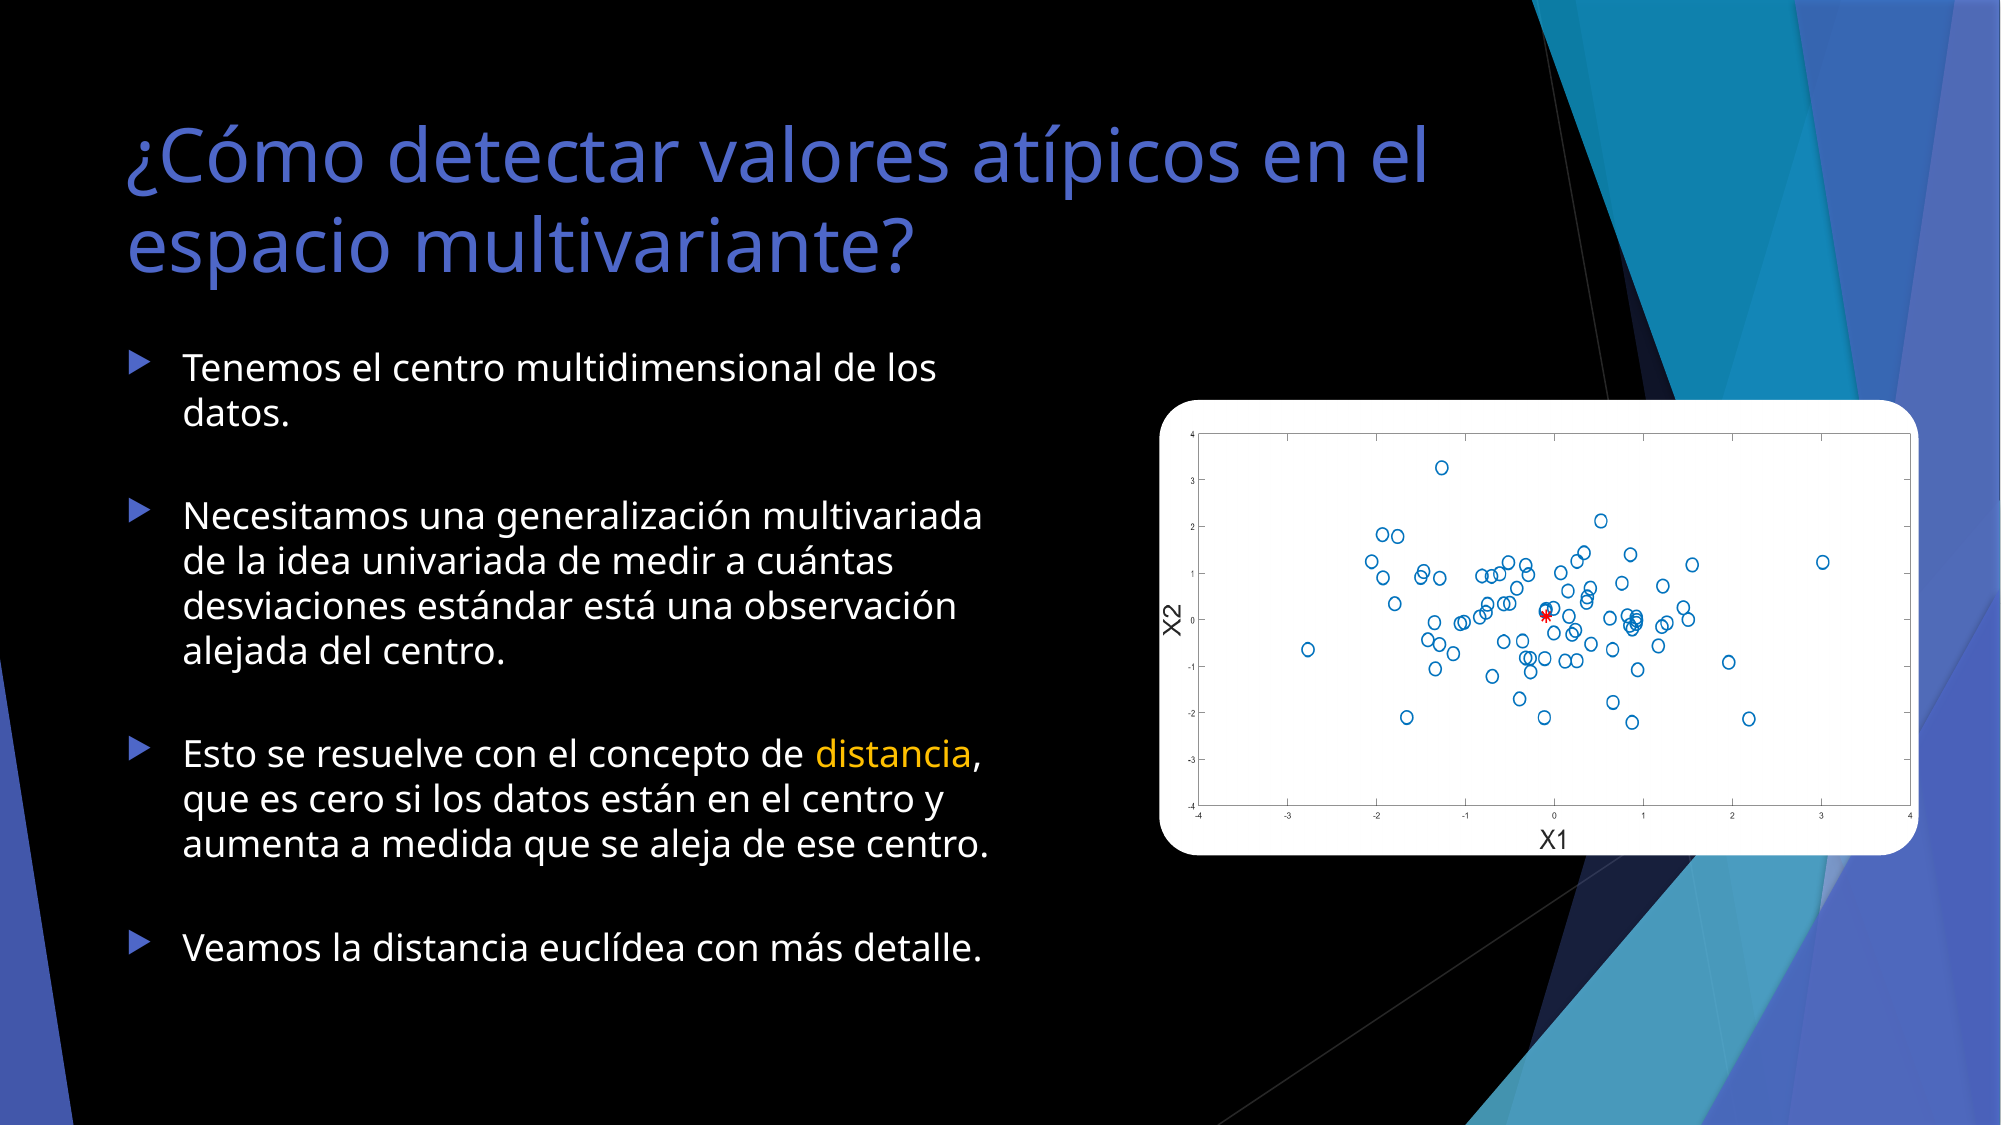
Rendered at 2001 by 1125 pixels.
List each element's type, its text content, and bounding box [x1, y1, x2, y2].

picture [1158, 399, 1920, 856]
text_box Tenemos el centro multidimensional de los datos. Necesitamos una generalización multivariada de la idea univariada de medir a cuántas desviaciones estándar está una observación alejada del centro. Esto se resuelve con el concepto de distancia, que es cero si los datos están en el centro y aumenta a medida que se aleja de ese centro. Veamos la distancia euclídea con más detalle. [111, 336, 1047, 1022]
title ¿Cómo detectar valores atípicos en el espacio multivariante? [111, 99, 1522, 317]
